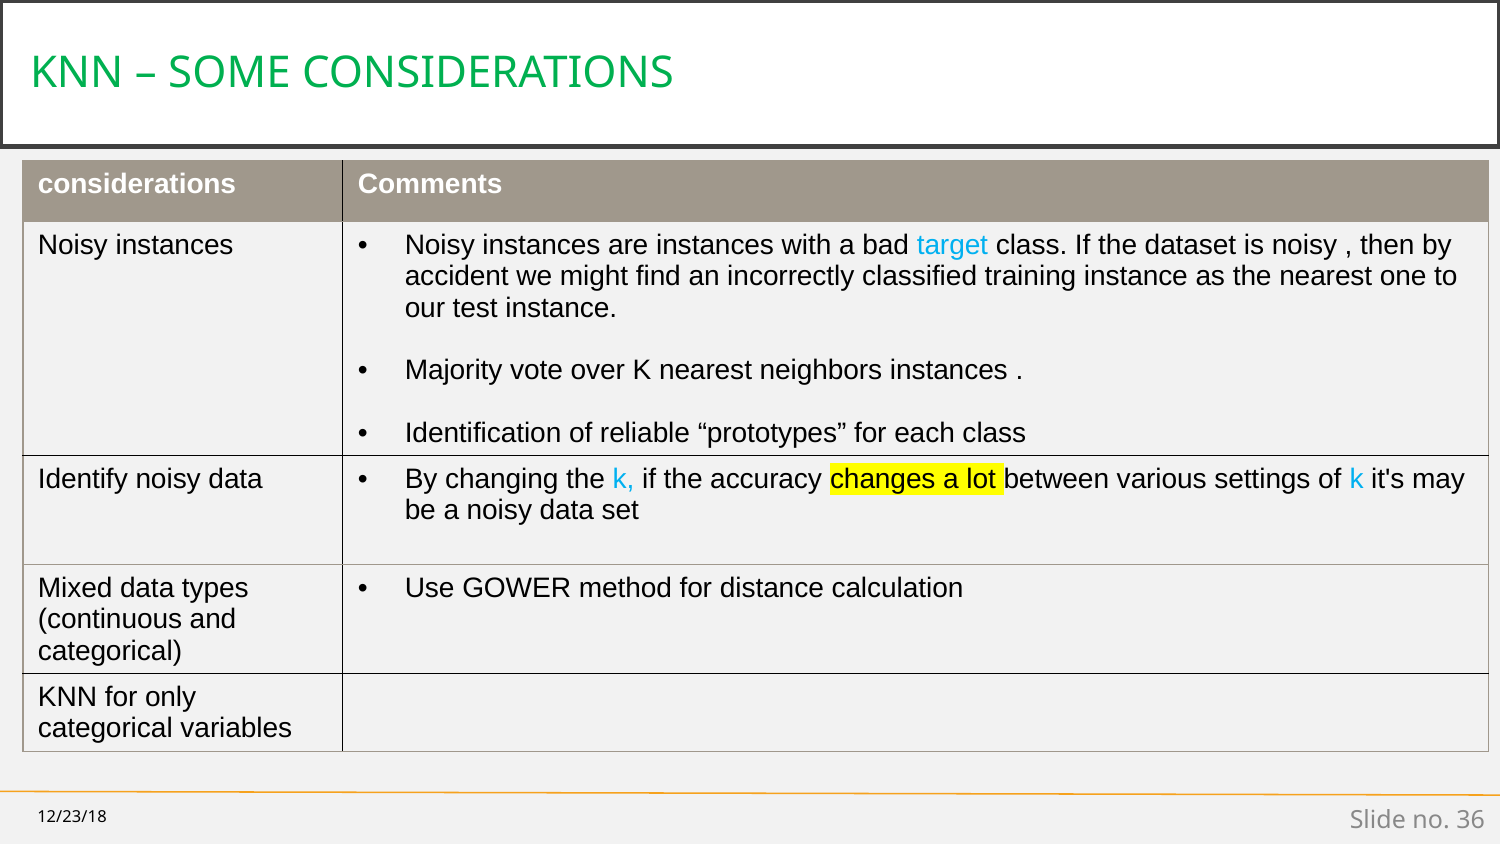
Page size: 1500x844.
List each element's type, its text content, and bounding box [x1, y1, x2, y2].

table_cell KNN for only categorical variables [24, 674, 342, 751]
title KNN – SOME CONSIDERATIONS [0, 0, 1500, 149]
table_cell [343, 674, 1488, 751]
table_cell Use GOWER method for distance calculation [343, 565, 1488, 673]
table_cell Noisy instances are instances with a bad target class. If the dataset is noisy , then by accident we might find an incorrectly classified training instance as the nearest one to our test instance. Majority vote over K nearest neighbors instances . Identification of reliable “prototypes” for each class [343, 222, 1488, 455]
table_cell By changing the k, if the accuracy changes a lot between various settings of k it's may be a noisy data set [343, 456, 1488, 564]
slide_number Slide no. ‹#› [1162, 797, 1500, 843]
table_header considerations [24, 161, 342, 221]
table_cell Noisy instances [24, 222, 342, 455]
table_cell Mixed data types (continuous and categorical) [24, 565, 342, 673]
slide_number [0, 796, 122, 837]
table_header Comments [343, 161, 1488, 221]
text_box [11, 159, 885, 256]
table_cell Identify noisy data [24, 456, 342, 564]
